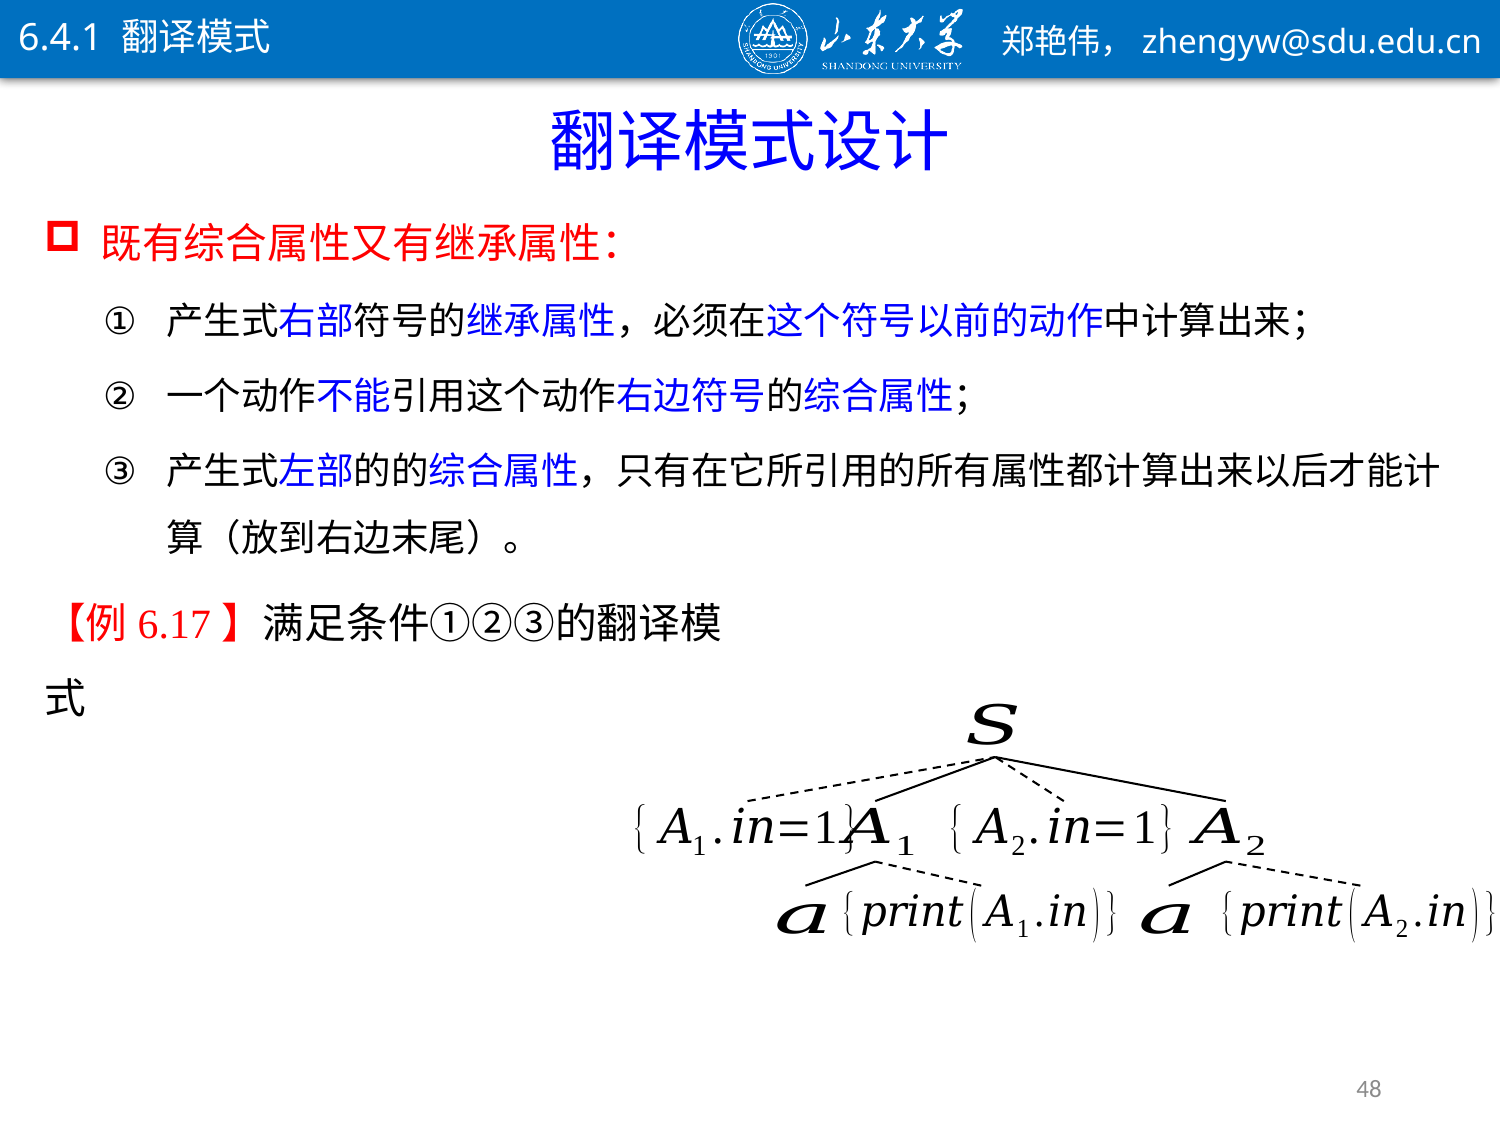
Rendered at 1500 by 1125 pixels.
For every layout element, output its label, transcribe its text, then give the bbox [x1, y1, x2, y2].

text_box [633, 696, 1500, 947]
slide_number 48 [1059, 1057, 1397, 1118]
text_box 6.4.1 翻译模式 [3, 5, 287, 66]
text_box 翻译模式设计 [0, 91, 1500, 187]
picture [738, 3, 963, 74]
